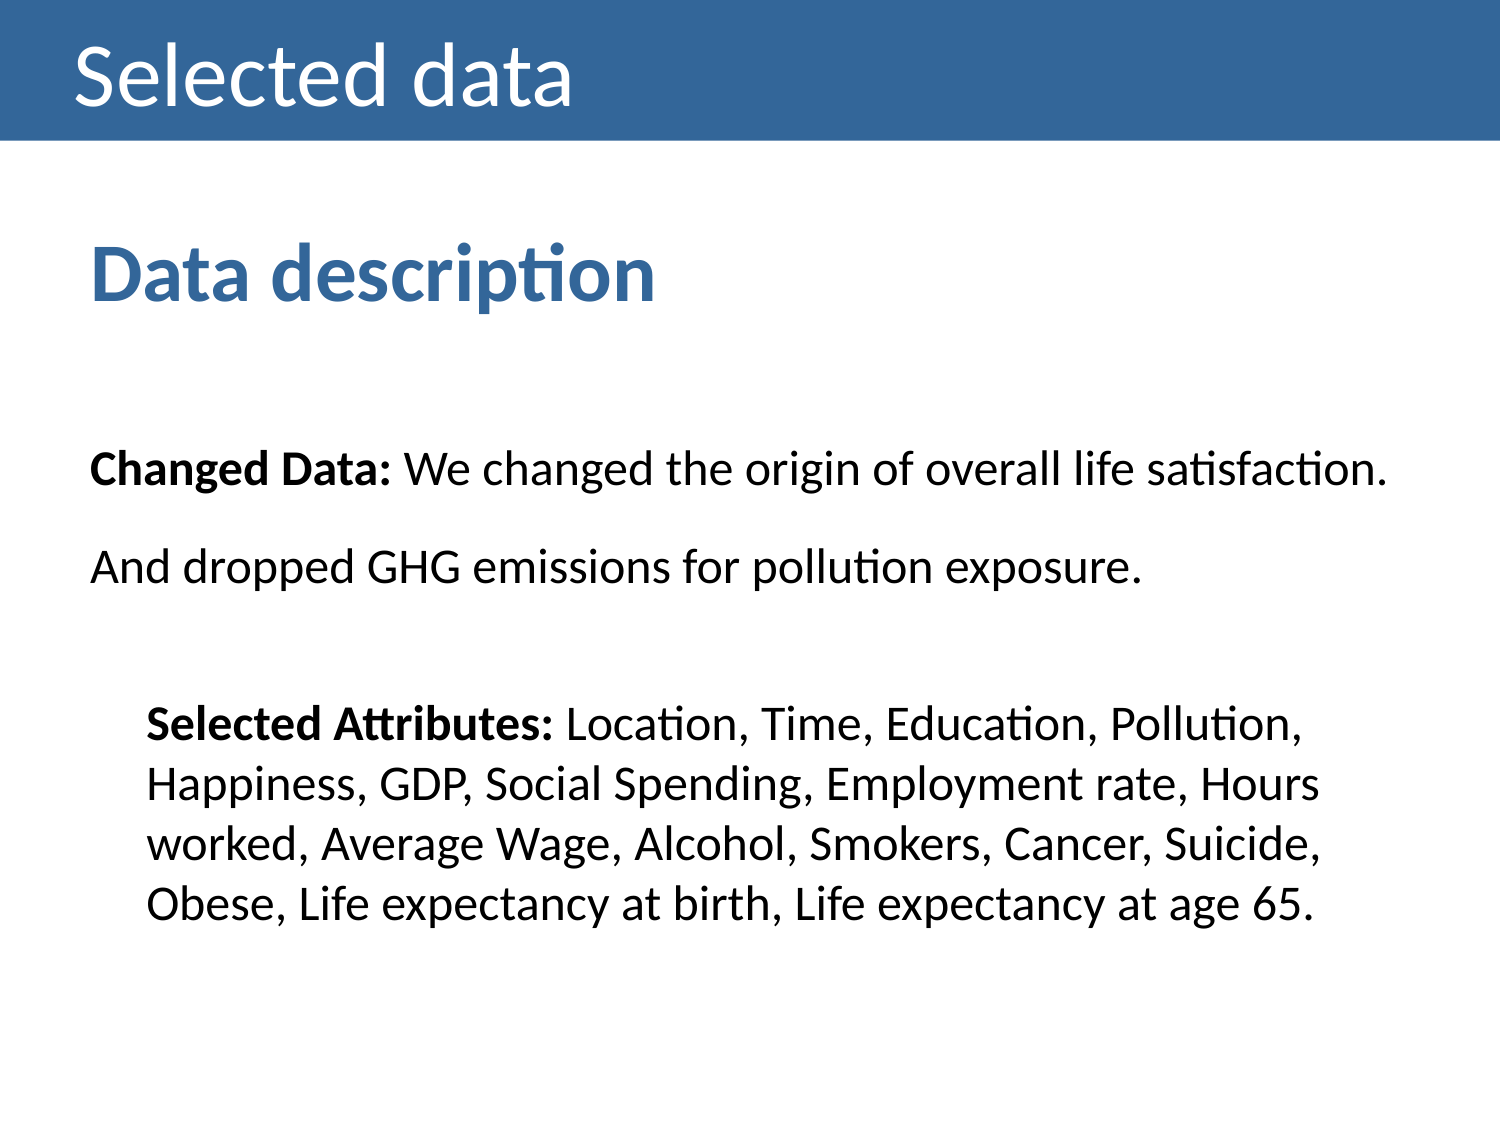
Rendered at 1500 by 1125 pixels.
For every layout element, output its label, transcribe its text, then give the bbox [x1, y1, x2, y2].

title Selected data [0, 0, 1500, 141]
list Data description Changed Data: We changed the origin of overall life satisfaction. And dropped GHG emissions for pollution exposure. Selected Attributes: Location, Time, Education, Pollution, Happiness, GDP, Social Spending, Employment rate, Hours worked, Average Wage, Alcohol, Smokers, Cancer, Suicide, Obese, Life expectancy at birth, Life expectancy at age 65. [75, 210, 1425, 1067]
text_box [730, 532, 770, 592]
